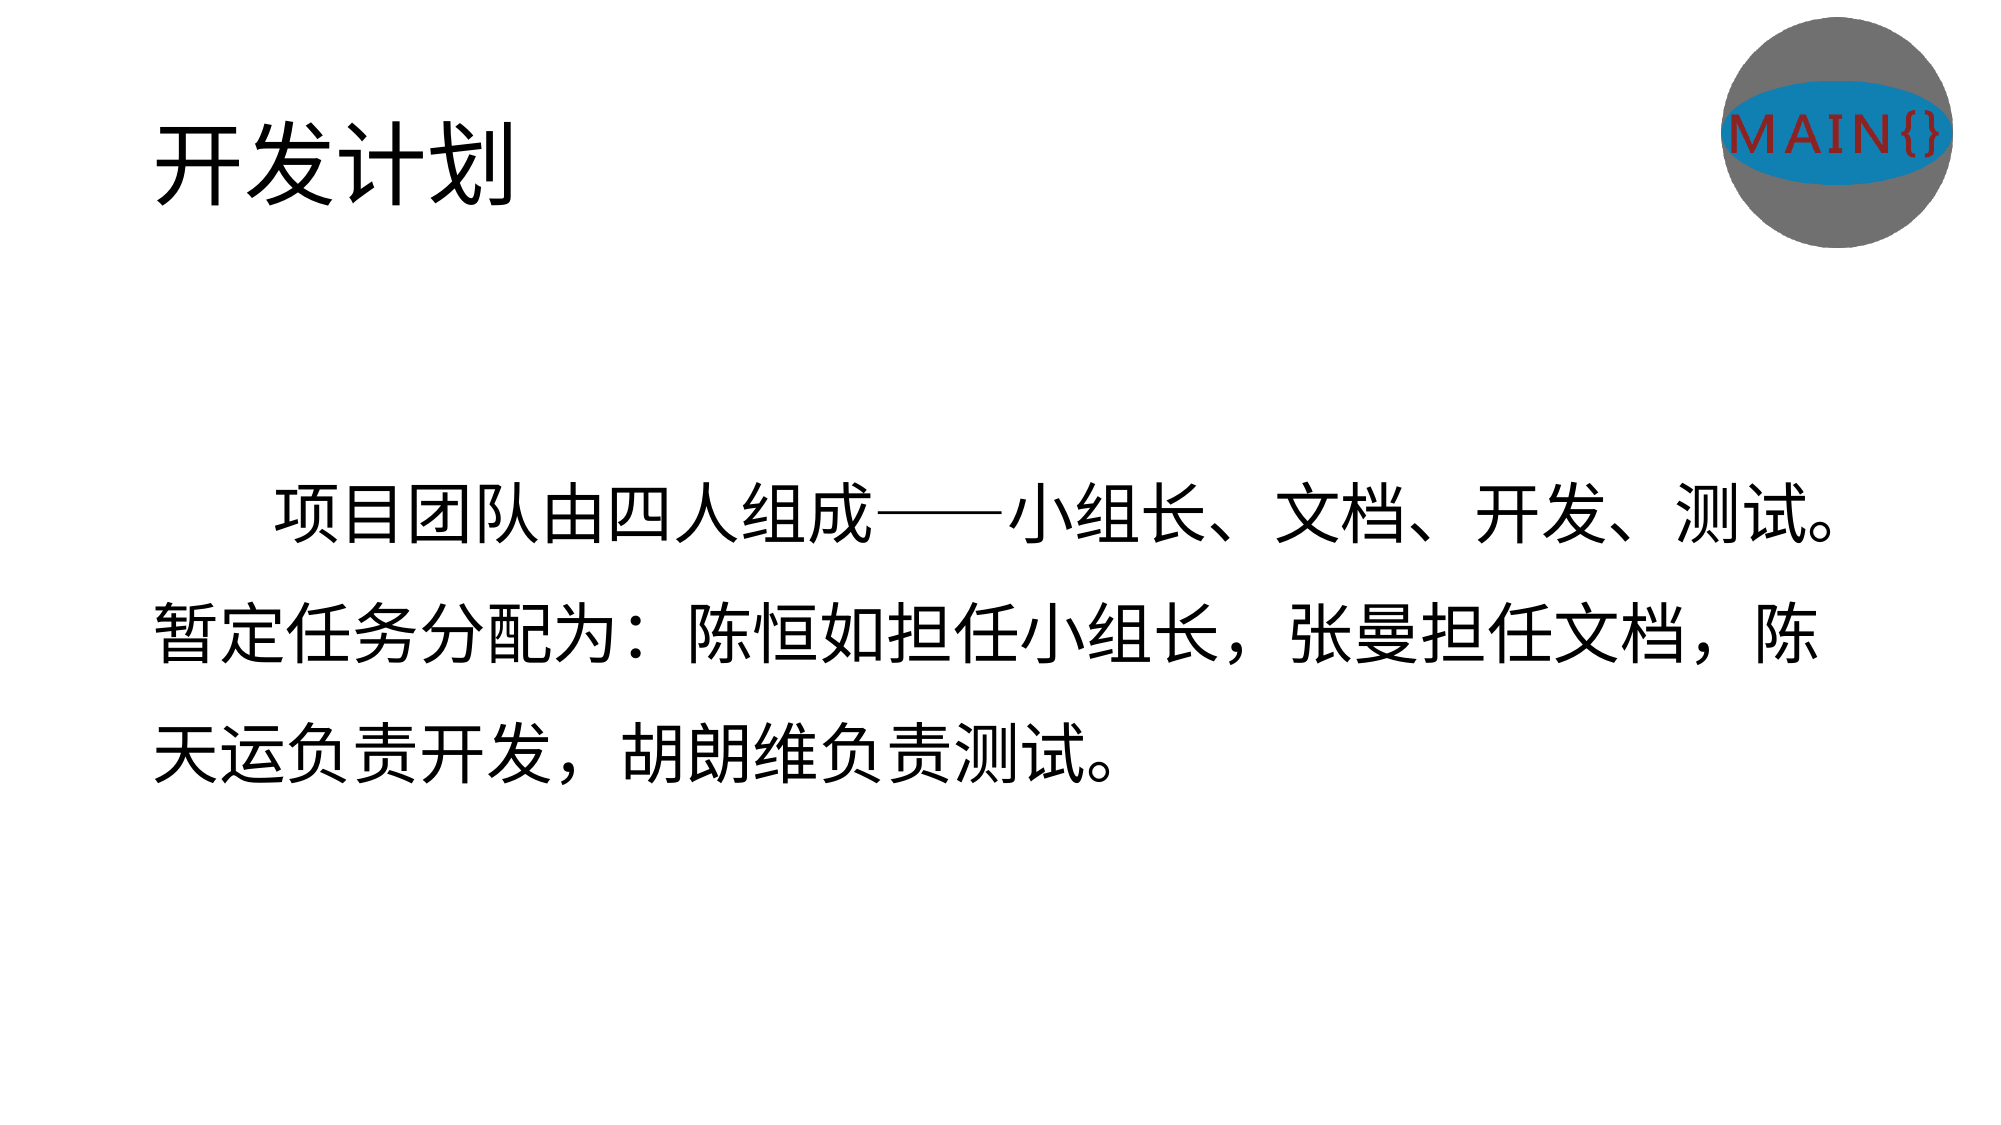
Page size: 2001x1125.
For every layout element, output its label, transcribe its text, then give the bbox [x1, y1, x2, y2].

picture [1721, 17, 1953, 248]
list 项目团队由四人组成——小组长、文档、开发、测试。暂定任务分配为：陈恒如担任小组长，张曼担任文档，陈天运负责开发，胡朗维负责测试。 [137, 424, 1863, 1014]
title 开发计划 [137, 59, 1863, 278]
